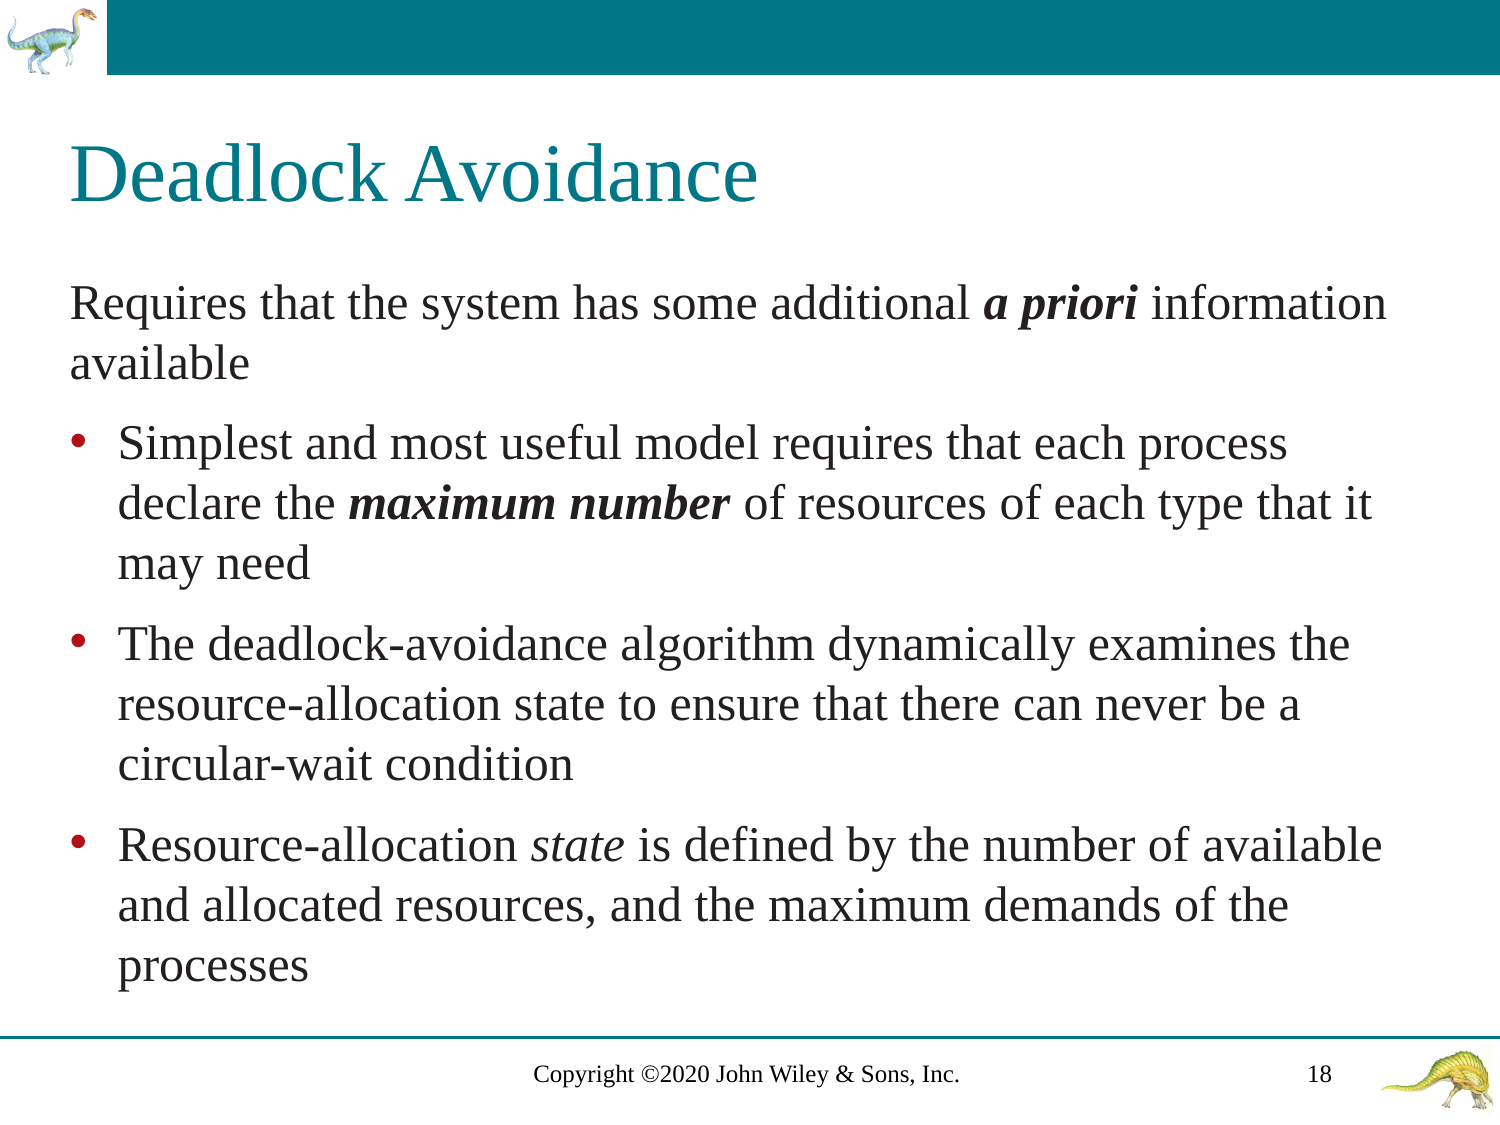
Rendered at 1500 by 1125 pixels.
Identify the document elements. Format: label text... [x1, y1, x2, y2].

picture [0, 0, 107, 82]
slide_number 18 [1083, 1042, 1348, 1103]
title Deadlock Avoidance [54, 122, 1445, 237]
picture [1379, 1044, 1493, 1115]
list Requires that the system has some additional a priori information available Simplest and most useful model requires that each process declare the maximum number of resources of each type that it may need The deadlock-avoidance algorithm dynamically examines the resource-allocation state to ensure that there can never be a circular-wait condition Resource-allocation state is defined by the number of available and allocated resources, and the maximum demands of the processes [54, 261, 1444, 1018]
footer Copyright ©2020 John Wiley & Sons, Inc. [496, 1042, 1004, 1103]
